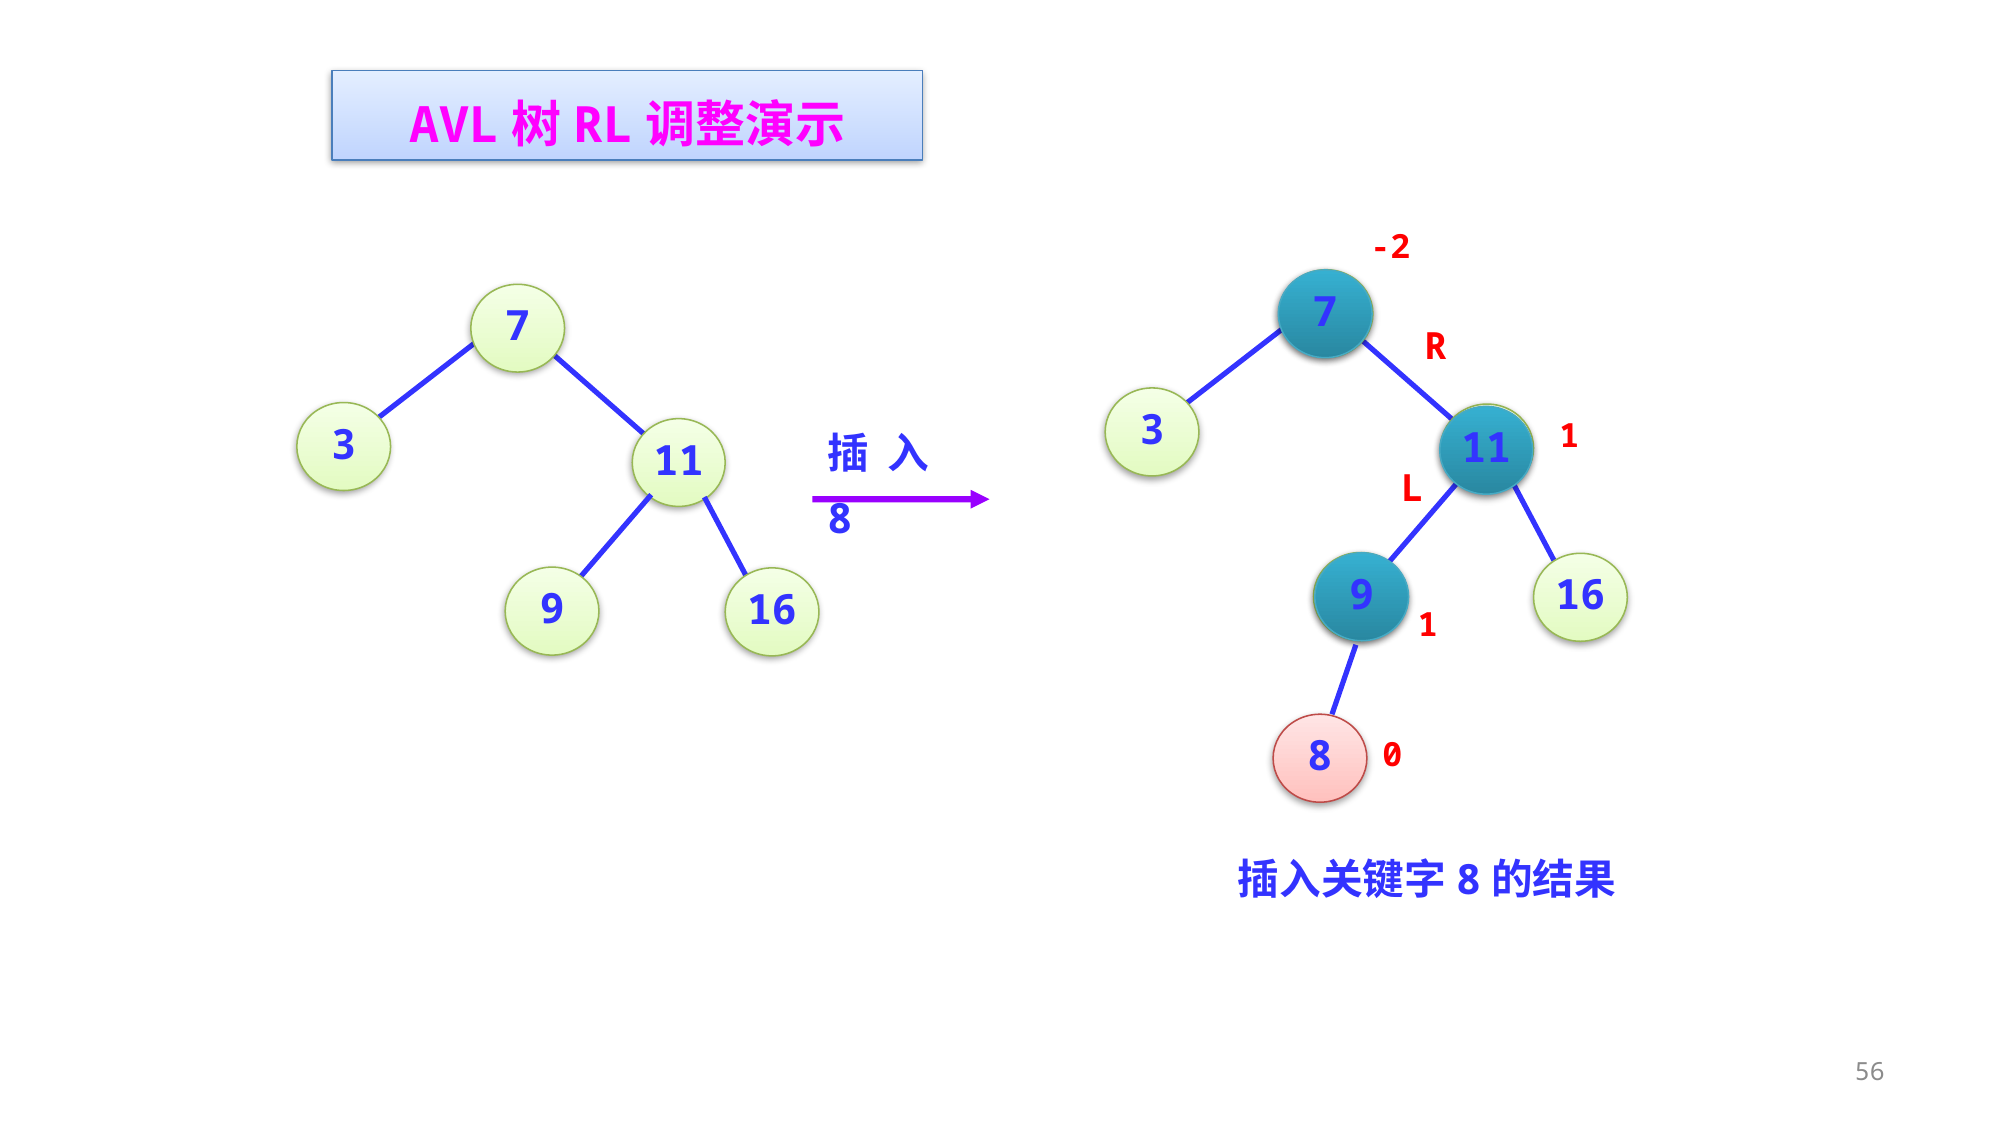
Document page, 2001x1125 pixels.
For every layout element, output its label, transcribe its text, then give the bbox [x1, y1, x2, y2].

text_box 7 [470, 283, 566, 373]
text_box 9 [504, 566, 600, 656]
text_box AVL树RL调整演示 [331, 70, 923, 161]
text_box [812, 404, 990, 500]
text_box 11 [631, 417, 726, 508]
slide_number 56 [1433, 1042, 1900, 1103]
text_box -2 [1355, 218, 1446, 268]
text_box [1104, 269, 1637, 911]
text_box 16 [724, 567, 820, 657]
text_box 3 [296, 401, 392, 492]
